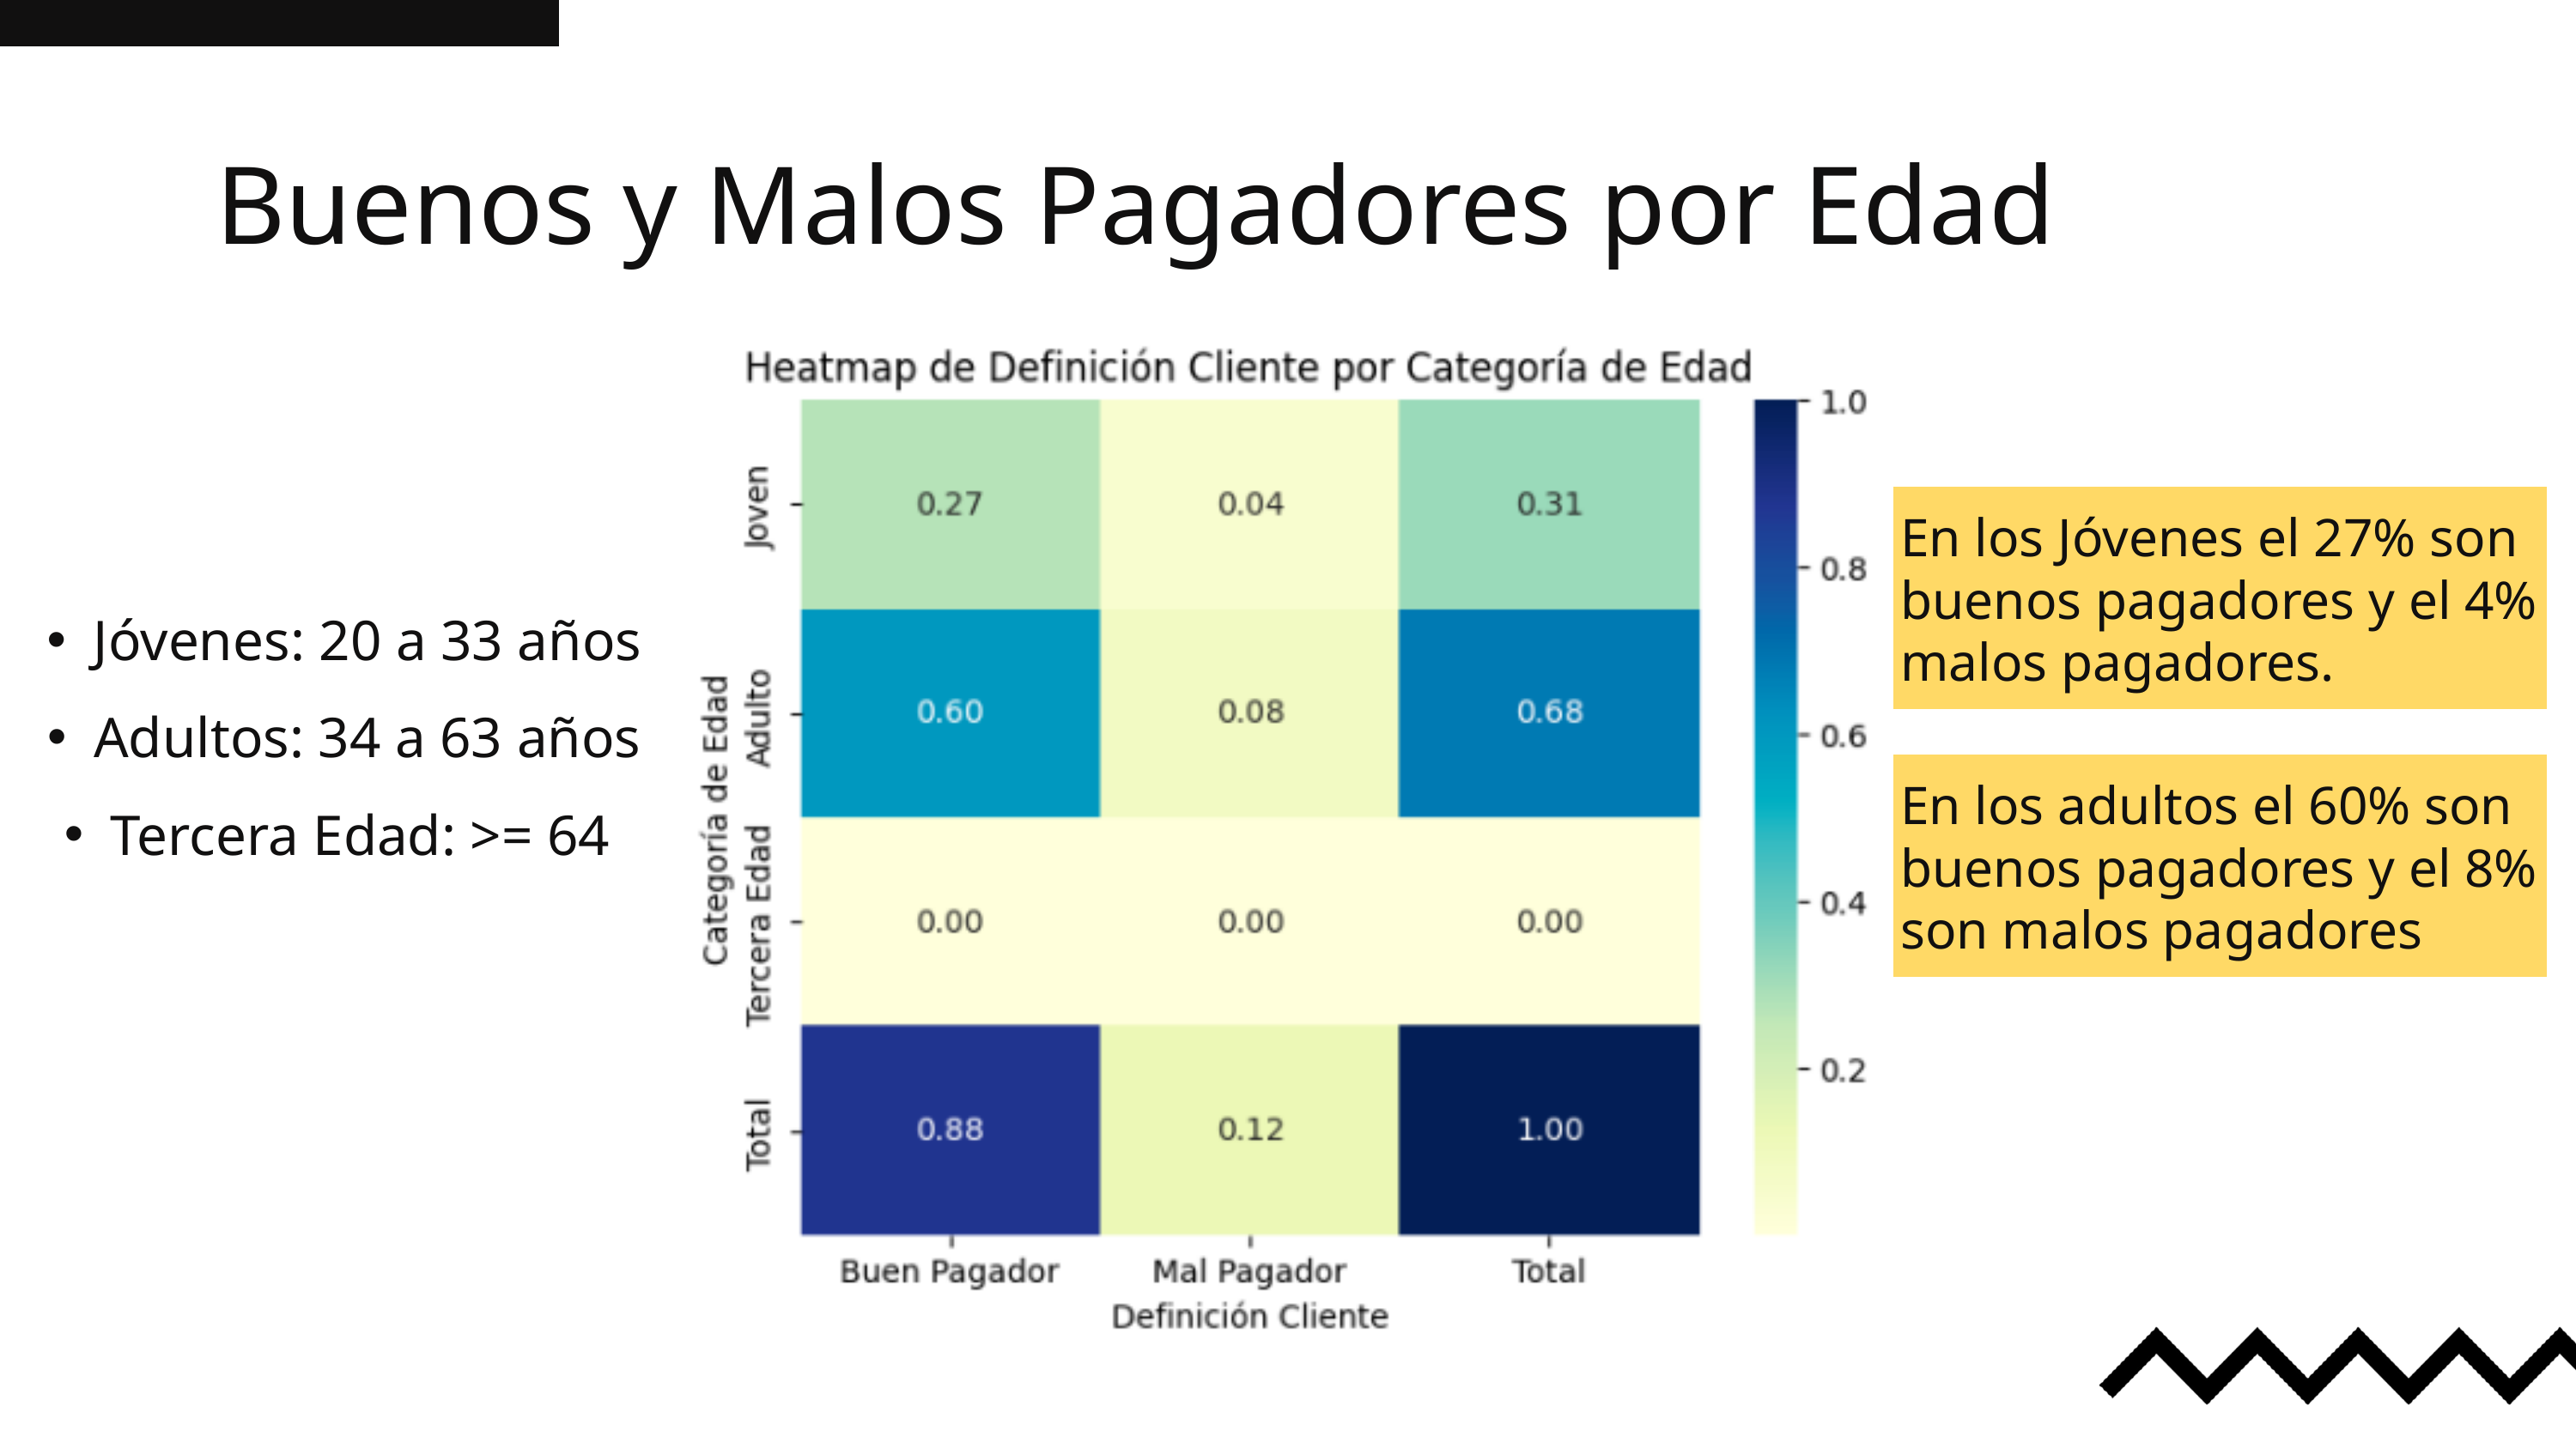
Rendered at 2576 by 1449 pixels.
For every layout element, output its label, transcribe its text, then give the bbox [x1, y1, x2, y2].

text_box Jóvenes: 20 a 33 años Adultos: 34 a 63 años Tercera Edad: >= 64 [0, 573, 670, 866]
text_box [0, 0, 560, 47]
text_box [2087, 1318, 2576, 1413]
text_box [1893, 754, 2548, 978]
text_box [624, 343, 1893, 1370]
text_box Buenos y Malos Pagadores por Edad [216, 136, 2360, 266]
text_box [1893, 486, 2548, 710]
